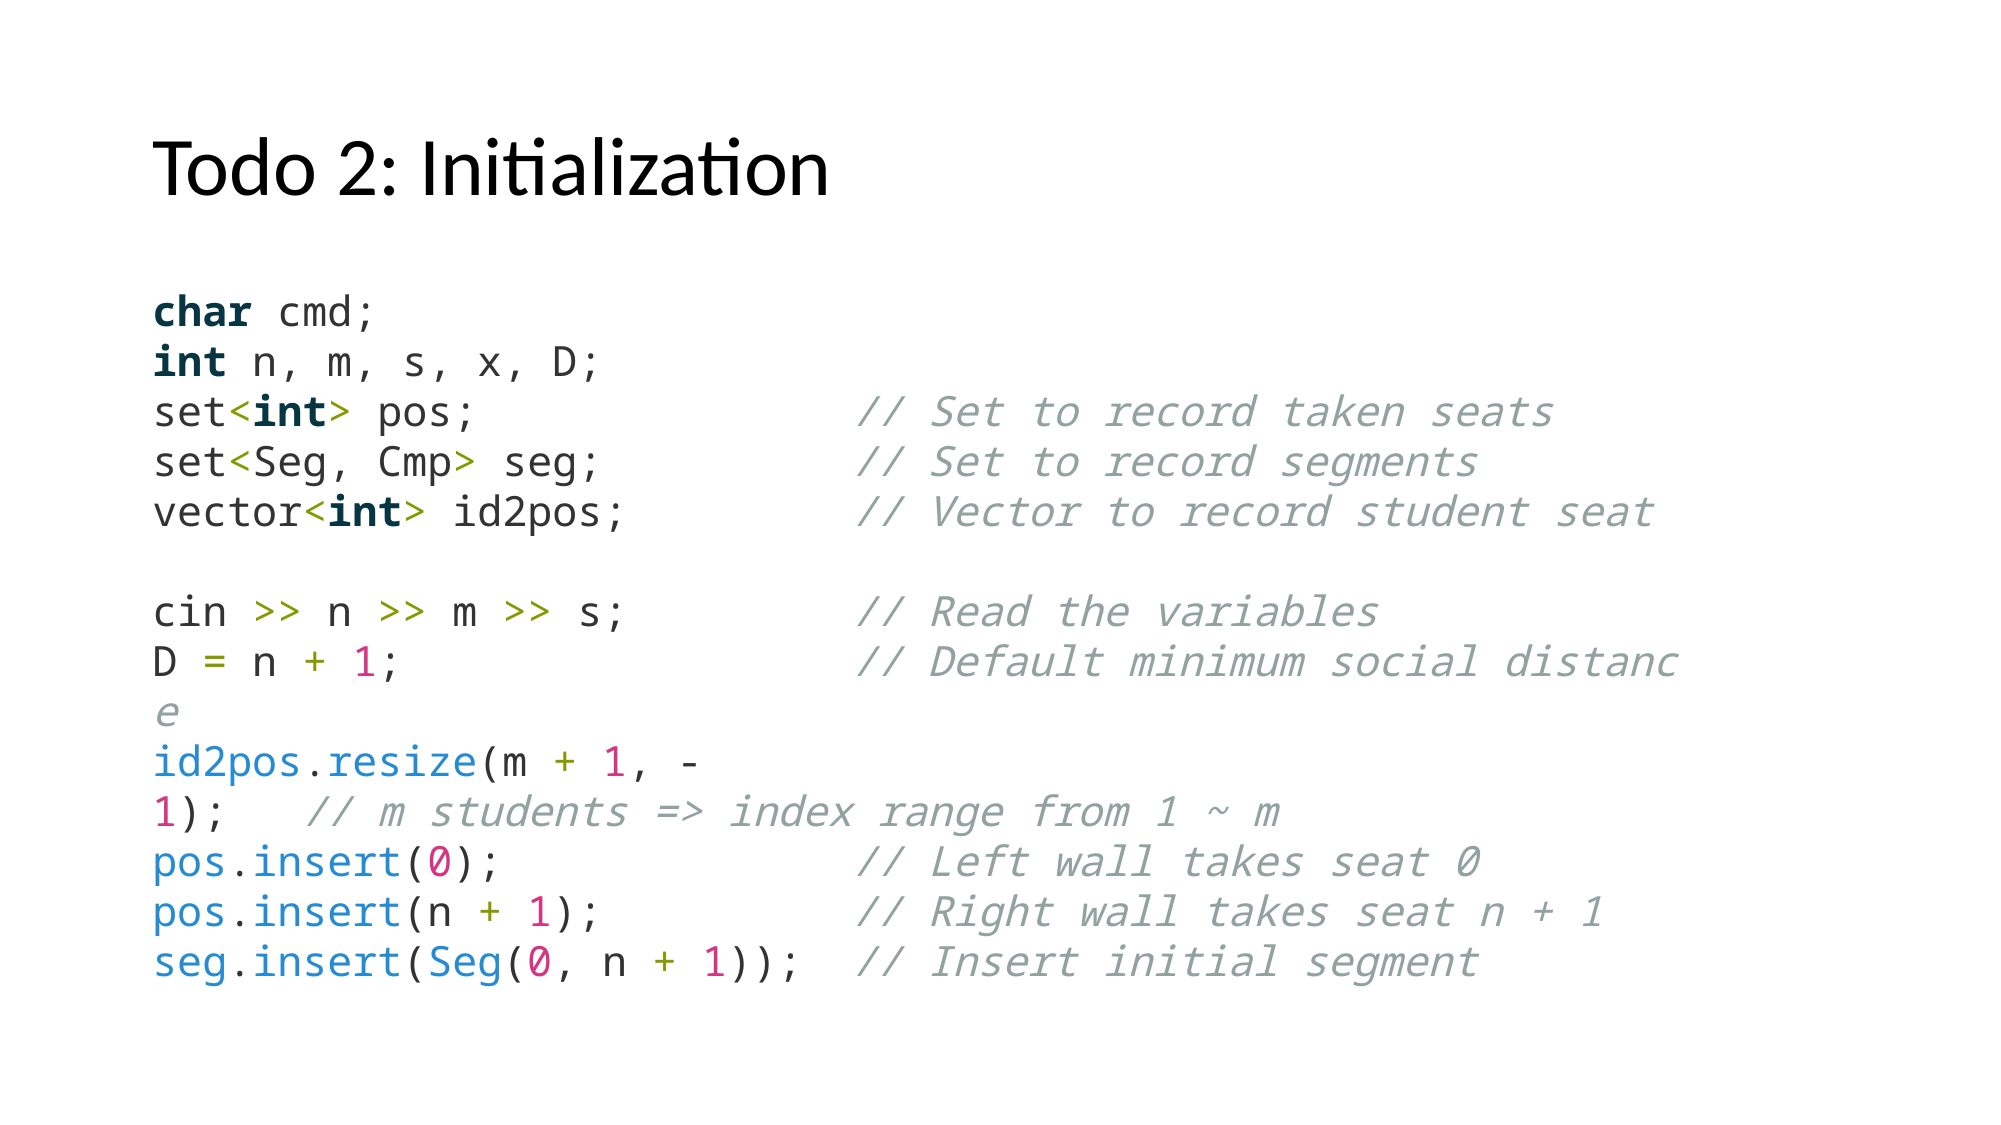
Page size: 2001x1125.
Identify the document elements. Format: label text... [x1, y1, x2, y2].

text_box char cmd; int n, m, s, x, D; set<int> pos; // Set to record taken seats set<Seg, Cmp> seg; // Set to record segments vector<int> id2pos; // Vector to record student seat cin >> n >> m >> s; // Read the variables D = n + 1; // Default minimum social distance id2pos.resize(m + 1, -1); // m students => index range from 1 ~ m pos.insert(0); // Left wall takes seat 0 pos.insert(n + 1); // Right wall takes seat n + 1 seg.insert(Seg(0, n + 1)); // Insert initial segment [137, 277, 1716, 993]
title Todo 2: Initialization [137, 59, 1863, 278]
